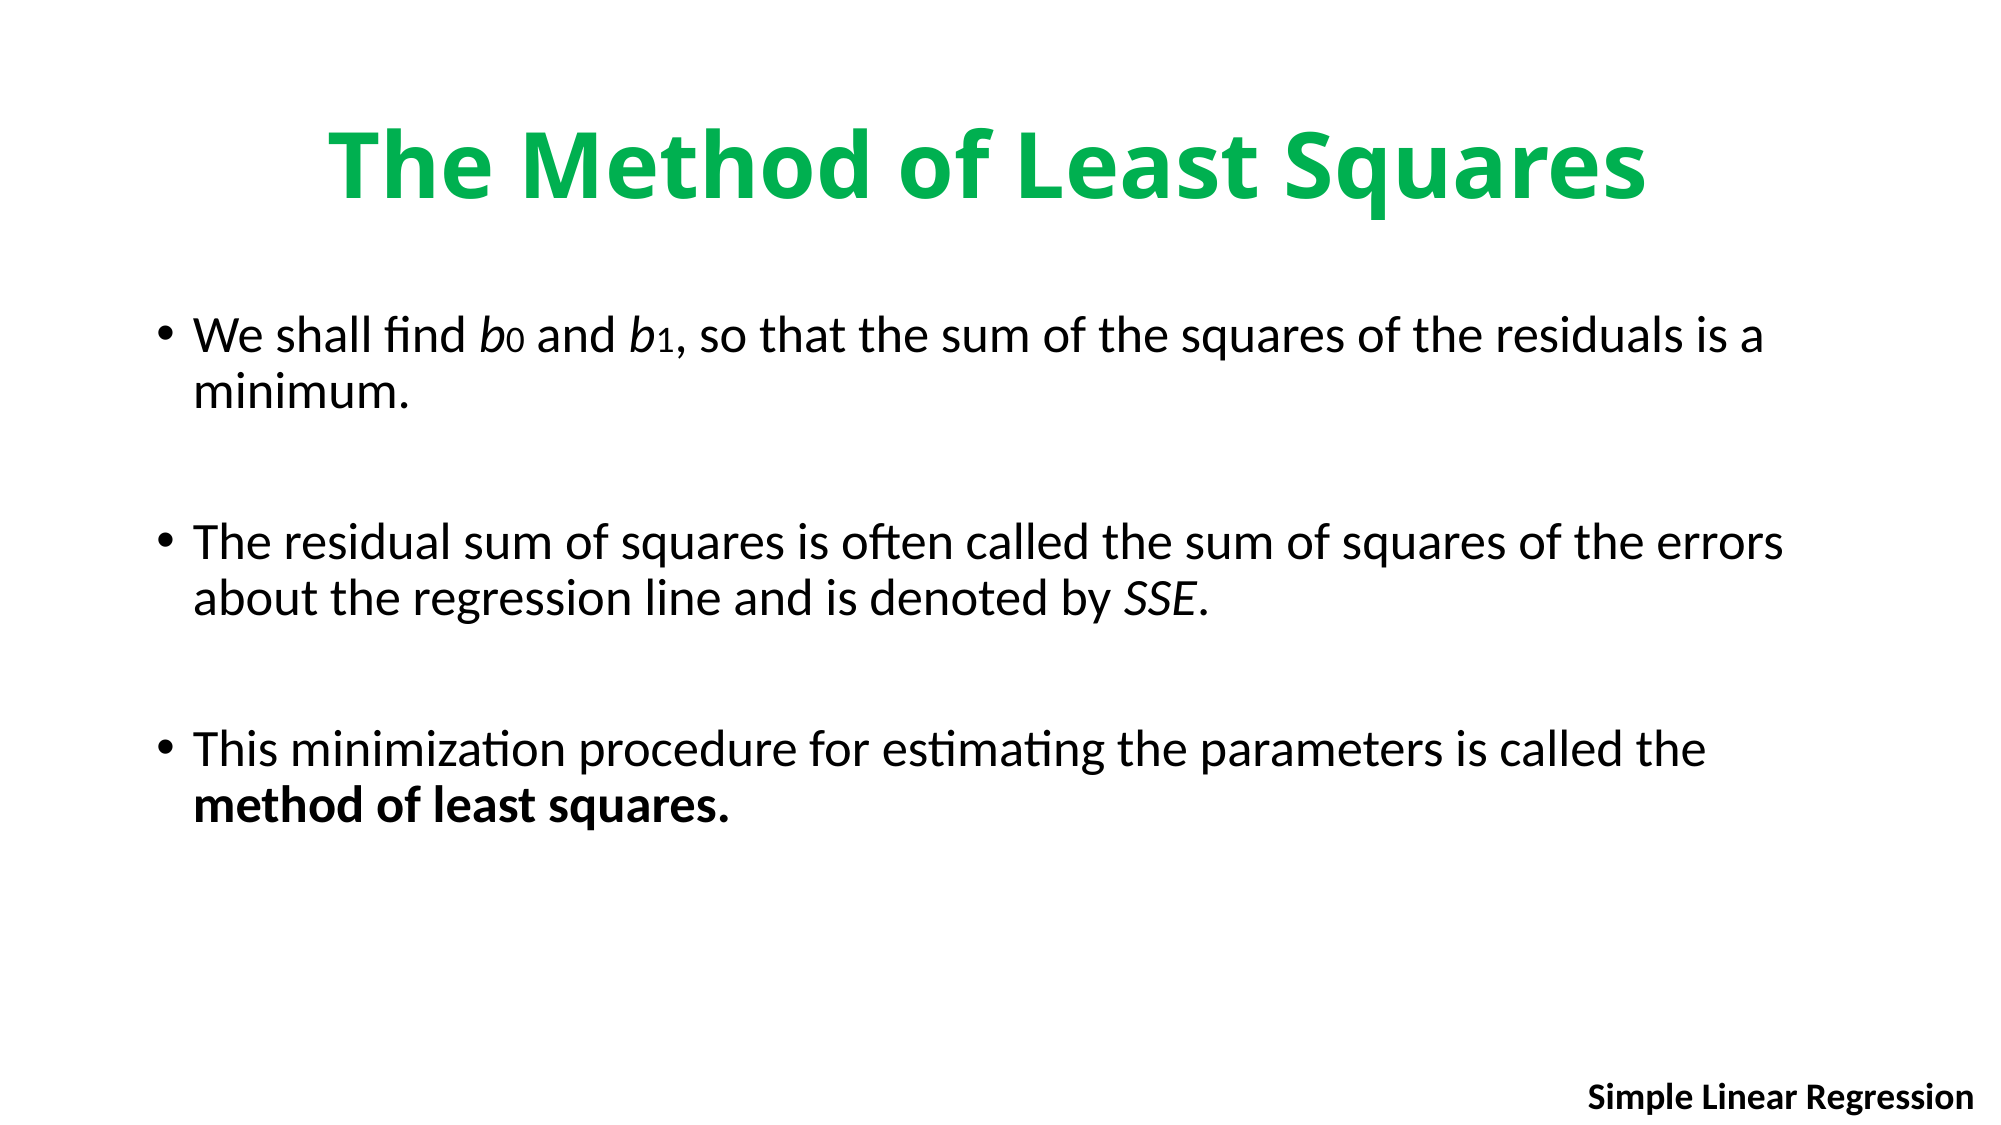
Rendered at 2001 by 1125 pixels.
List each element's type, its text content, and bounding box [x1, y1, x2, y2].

title The Method of Least Squares [137, 59, 1863, 278]
text_box Simple Linear Regression [1573, 1064, 1999, 1125]
list We shall find b0 and b1, so that the sum of the squares of the residuals is a minimum. The residual sum of squares is often called the sum of squares of the errors about the regression line and is denoted by SSE. This minimization procedure for estimating the parameters is called the method of least squares. [141, 299, 1863, 1014]
